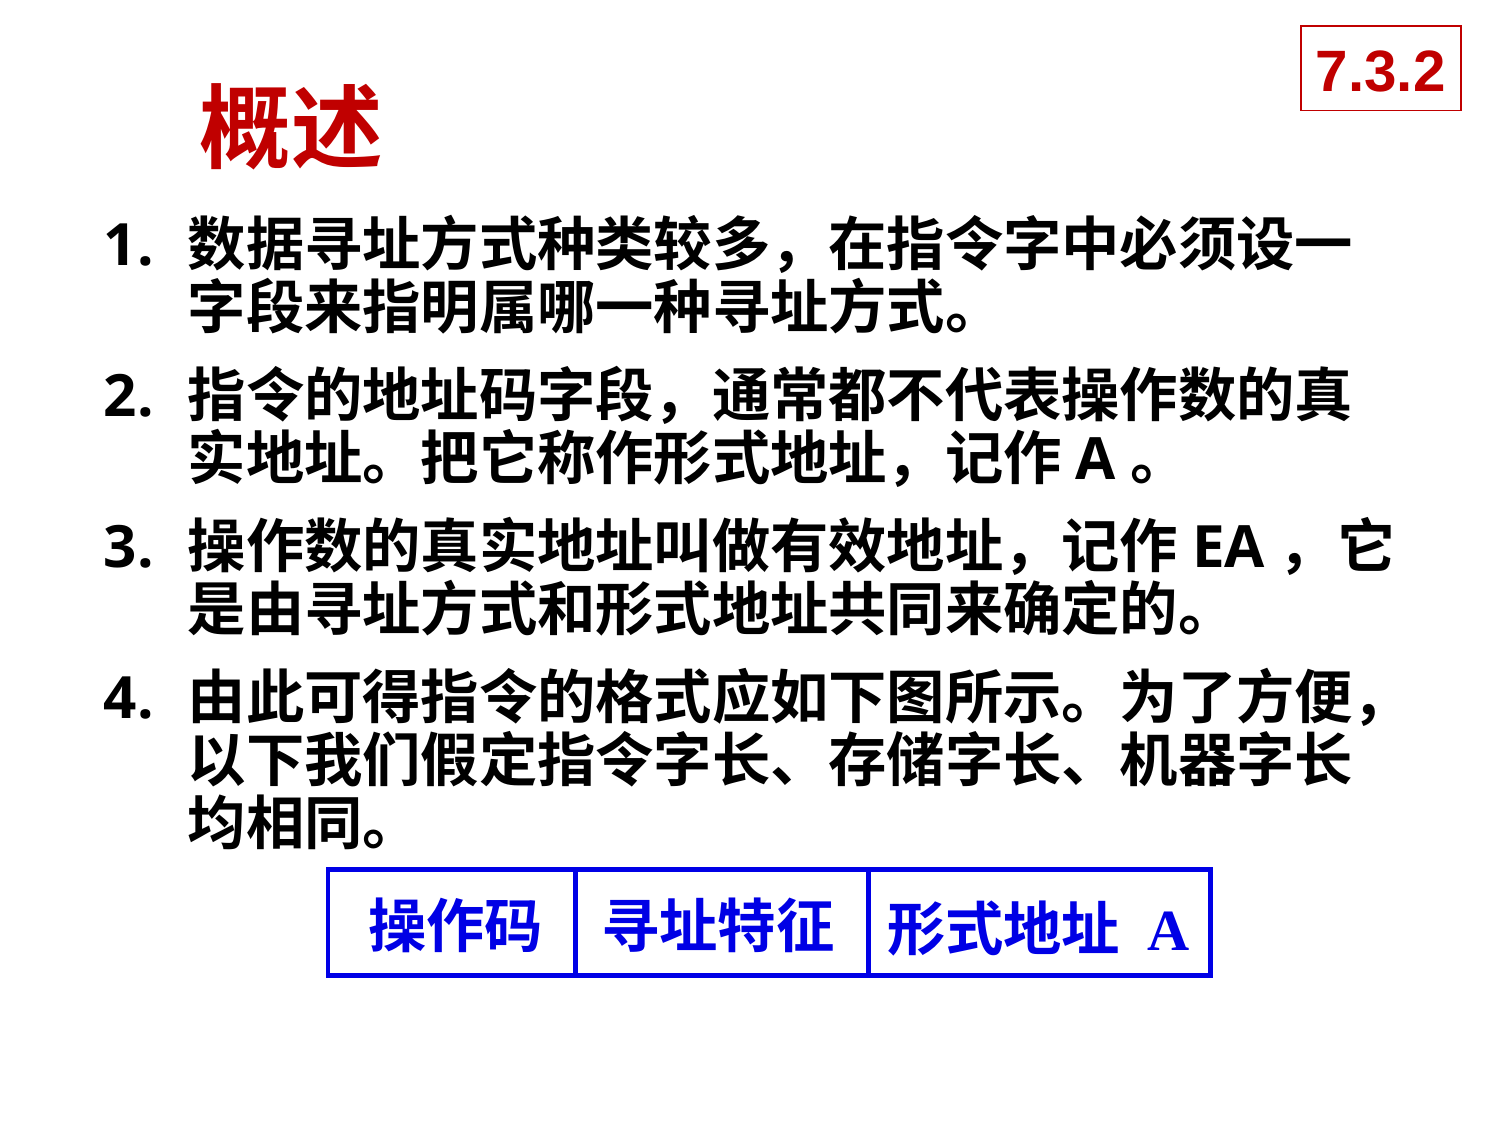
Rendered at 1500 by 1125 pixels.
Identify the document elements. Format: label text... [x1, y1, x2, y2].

text_box 7.3.2 [1301, 25, 1461, 111]
list 数据寻址方式种类较多，在指令字中必须设一字段来指明属哪一种寻址方式。 指令的地址码字段，通常都不代表操作数的真实地址。把它称作形式地址，记作A。 操作数的真实地址叫做有效地址，记作EA，它是由寻址方式和形式地址共同来确定的。 由此可得指令的格式应如下图所示。为了方便，以下我们假定指令字长、存储字长、机器字长均相同。 [88, 207, 1426, 1000]
title 概述 [184, 62, 1448, 188]
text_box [327, 869, 1211, 976]
